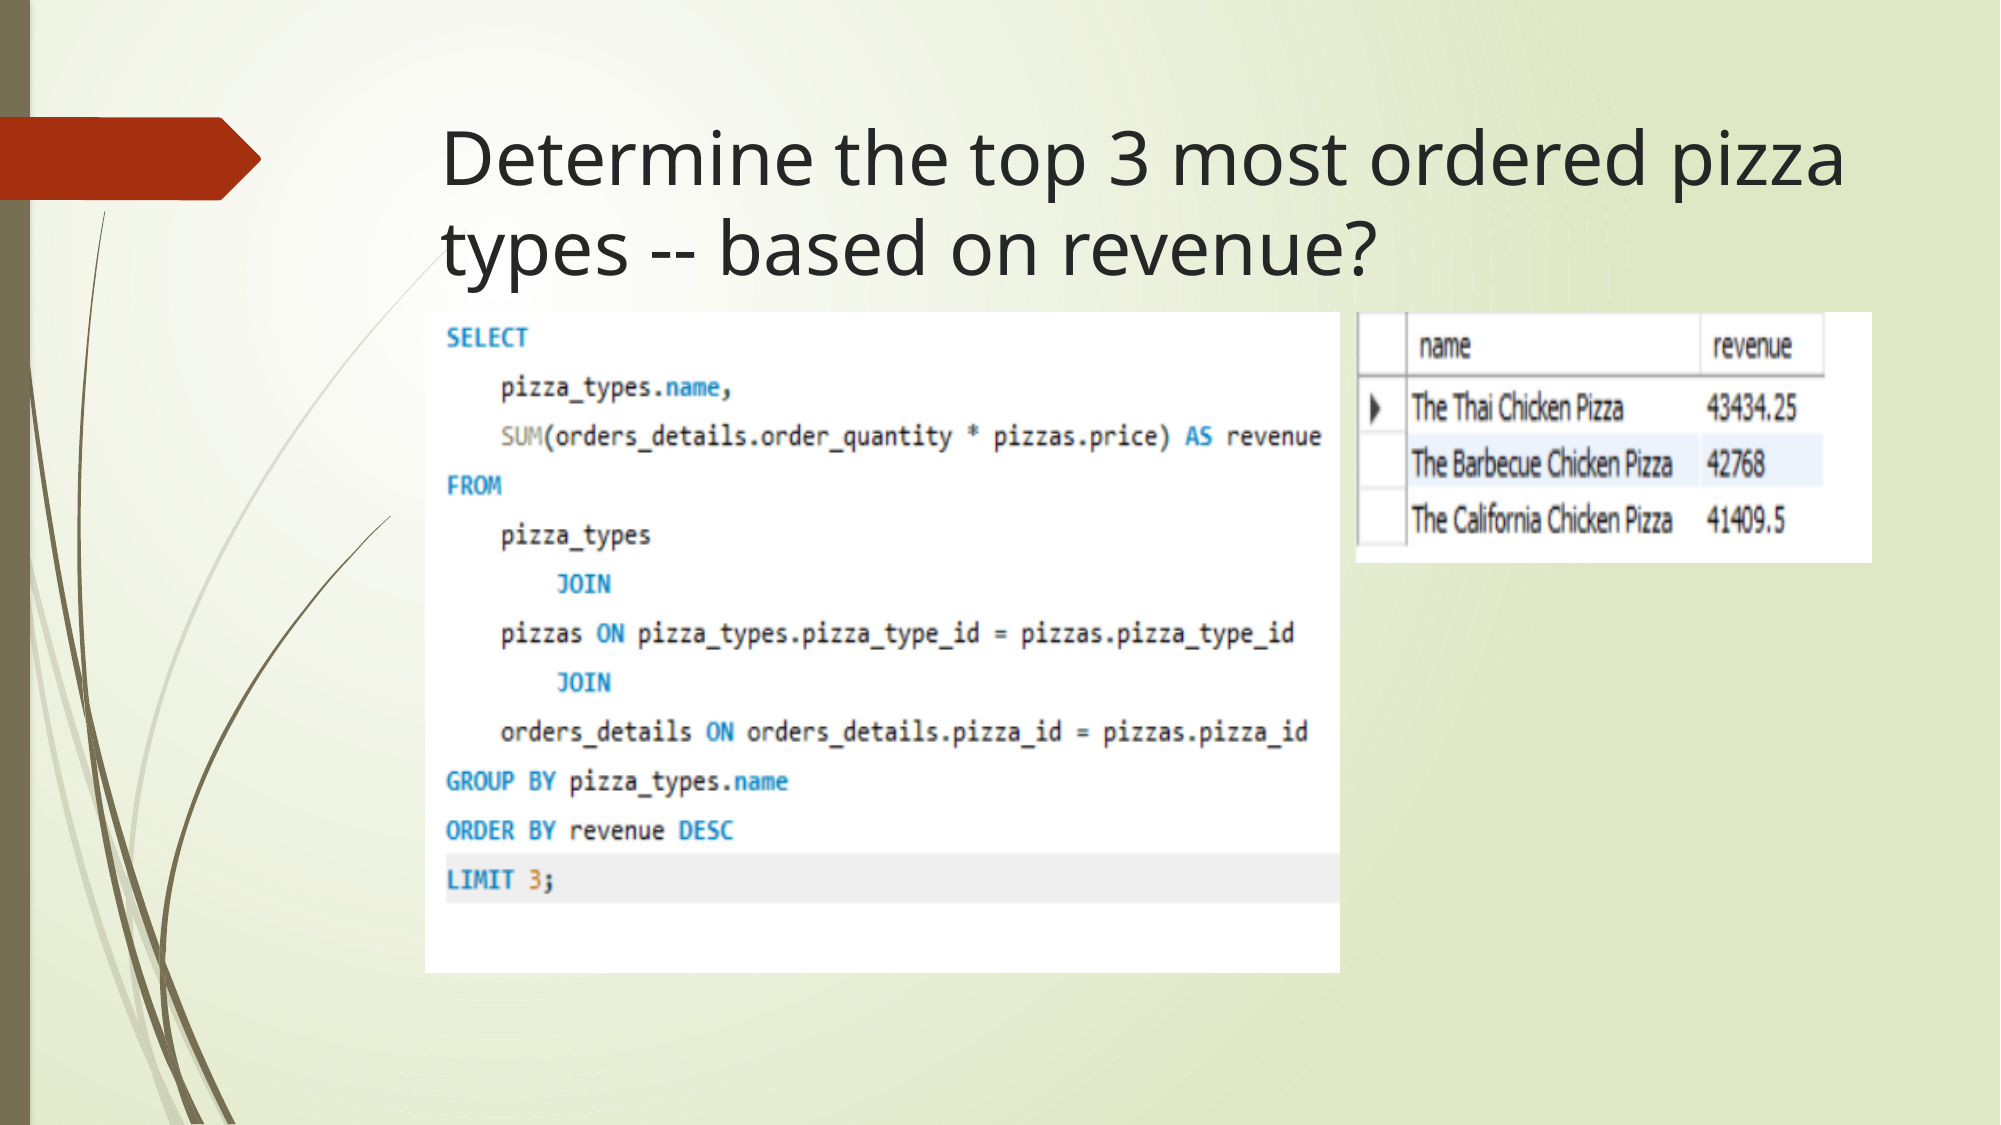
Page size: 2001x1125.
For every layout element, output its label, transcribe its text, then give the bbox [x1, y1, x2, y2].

picture [1355, 312, 1872, 563]
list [425, 312, 1340, 973]
title Determine the top 3 most ordered pizza types -- based on revenue? [425, 102, 1888, 313]
